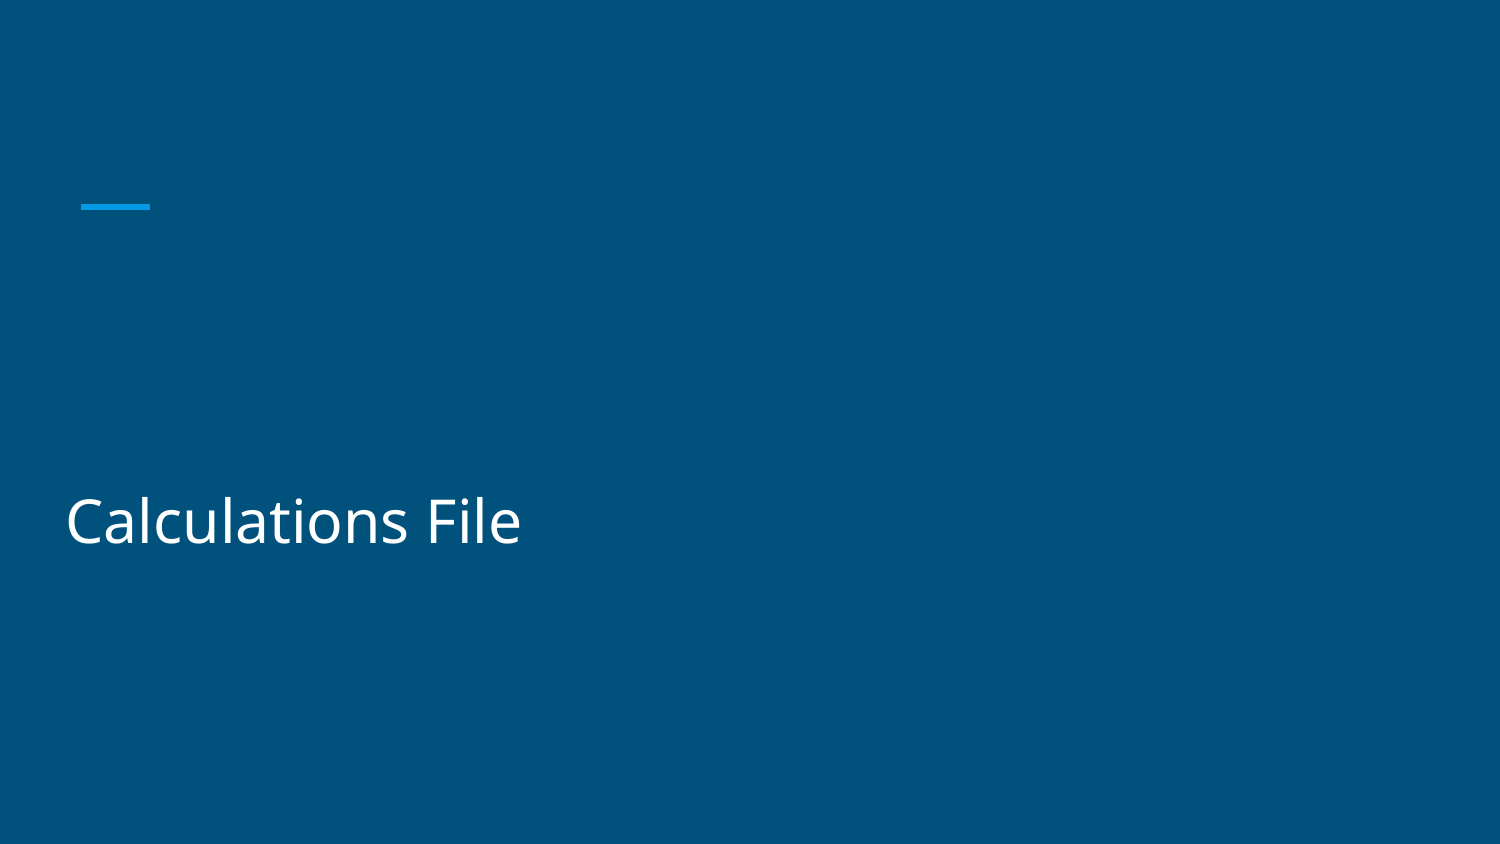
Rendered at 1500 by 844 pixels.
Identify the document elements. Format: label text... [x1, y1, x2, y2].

title Calculations File [50, 463, 1424, 577]
